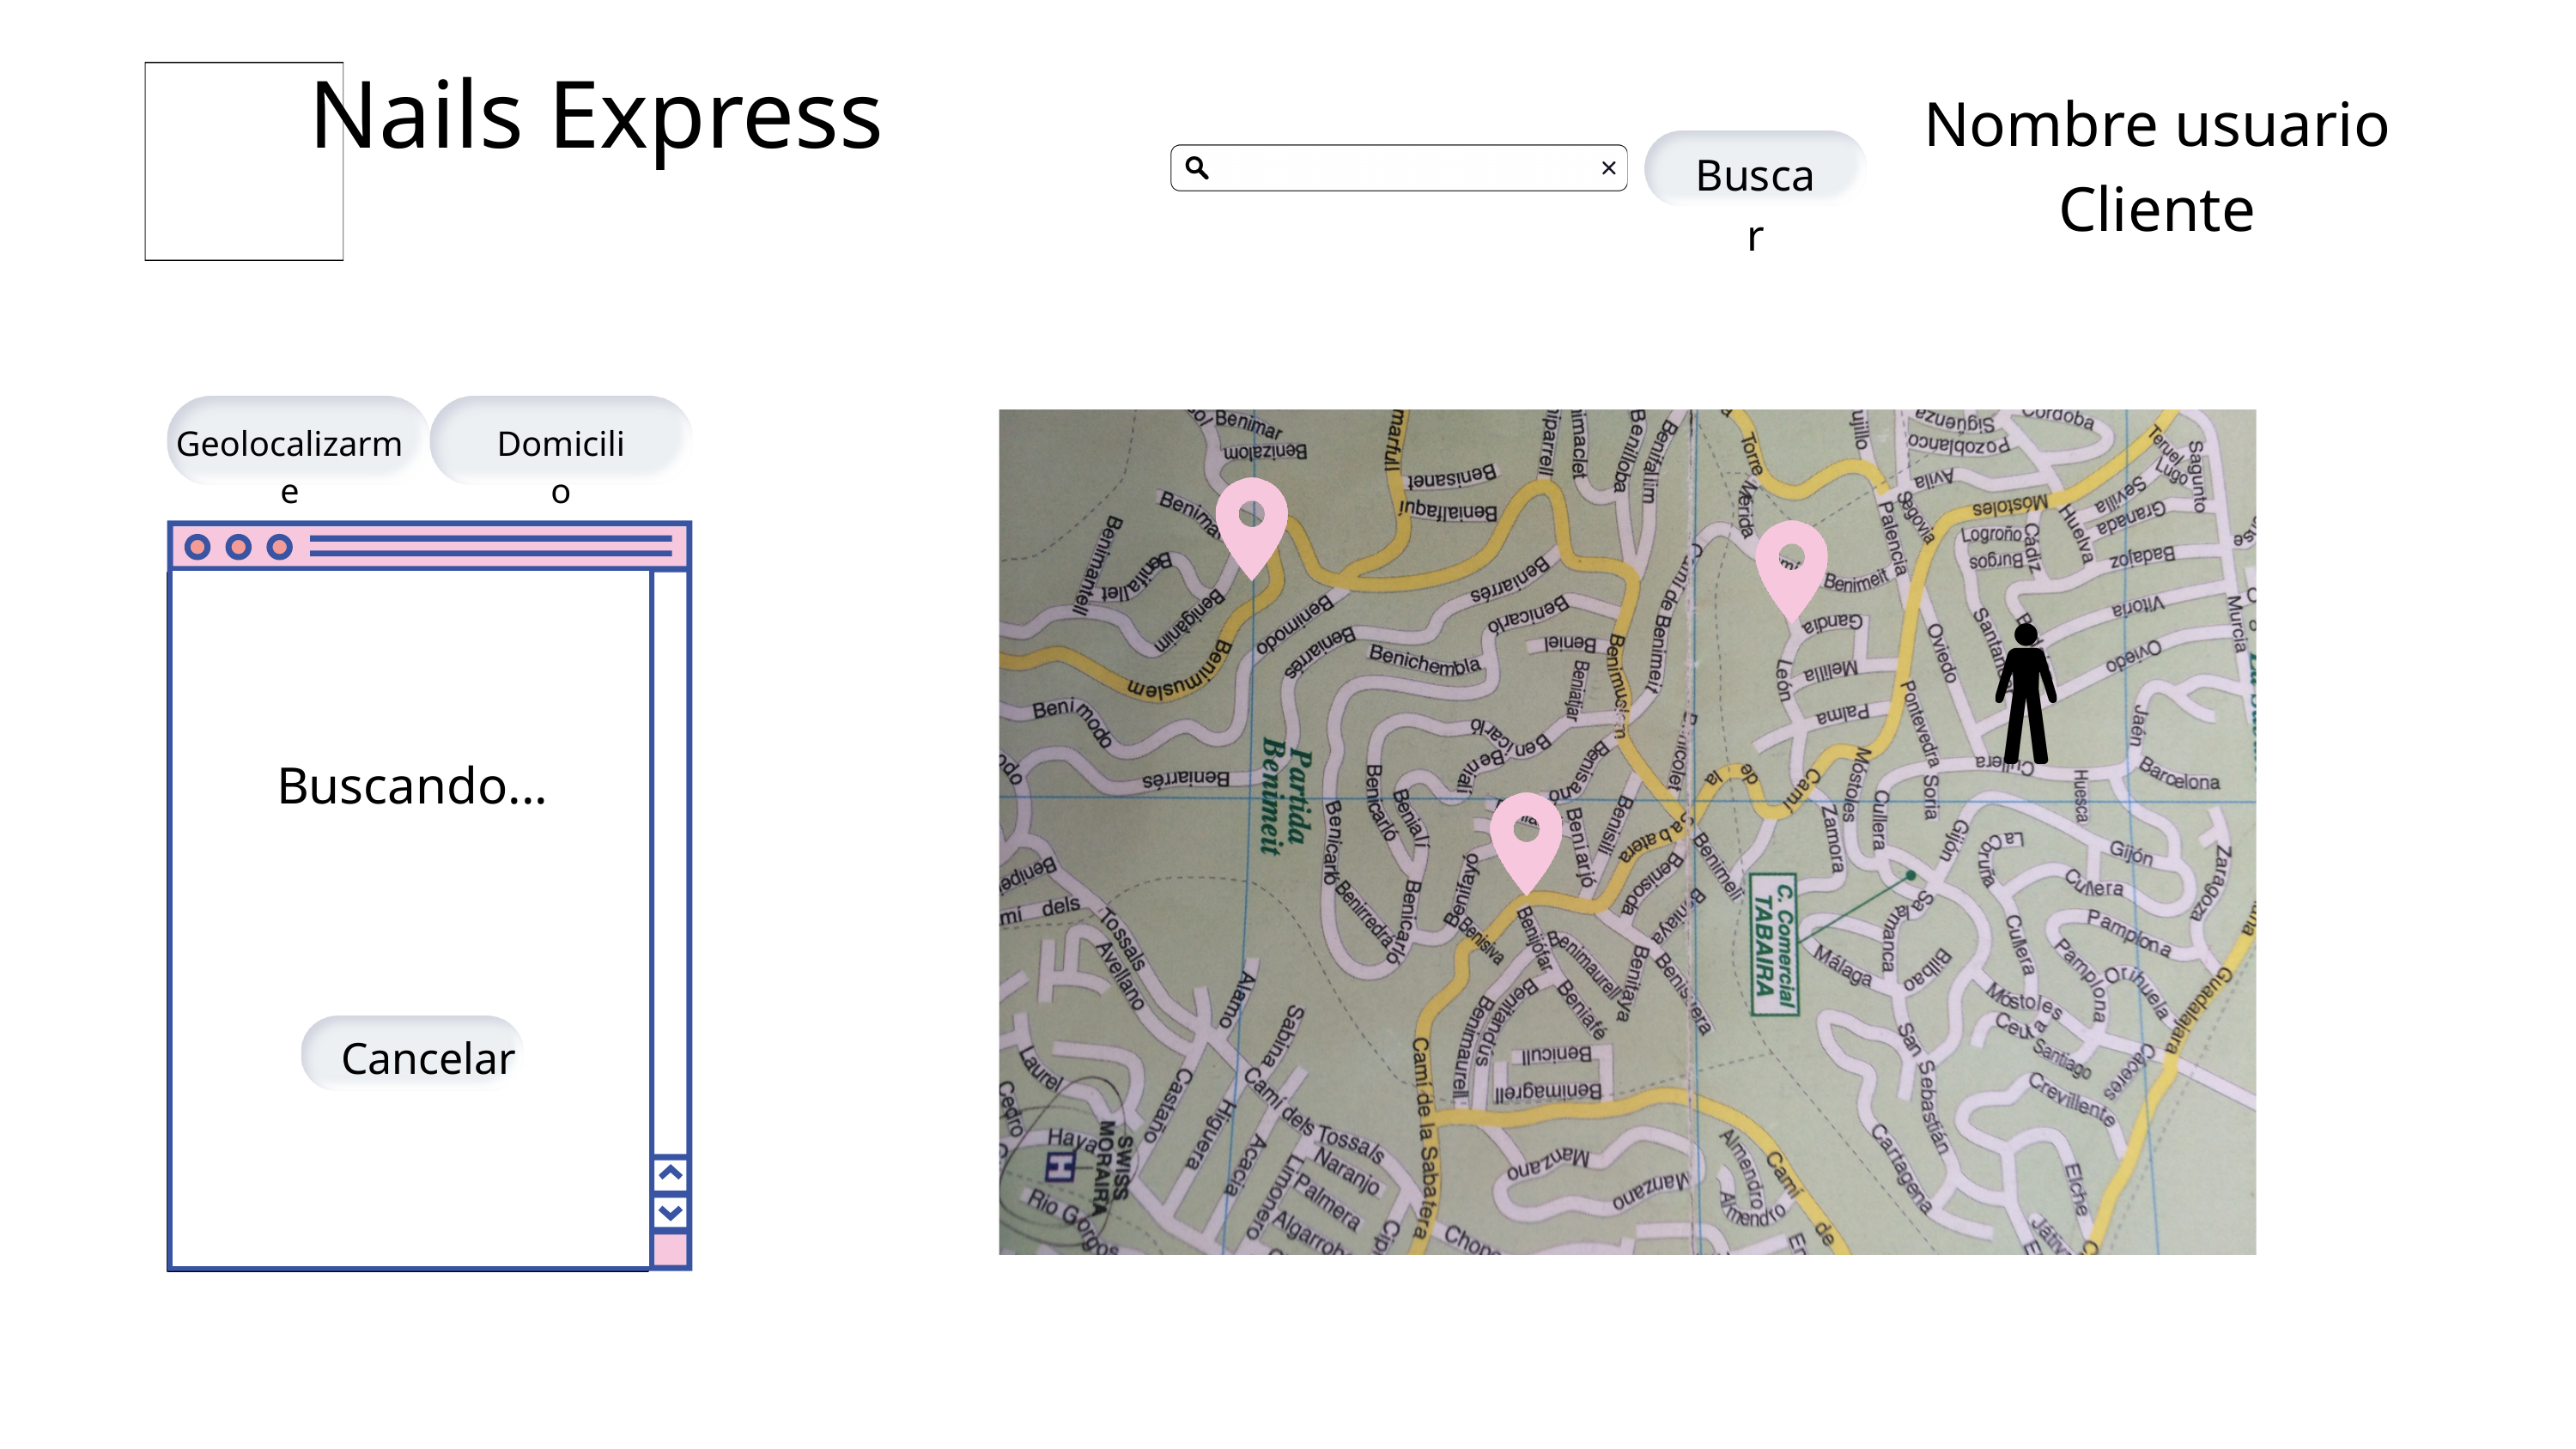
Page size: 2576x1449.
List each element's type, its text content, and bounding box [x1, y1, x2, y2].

text_box Nails Express [289, 36, 903, 167]
text_box [999, 409, 2257, 1255]
text_box [1755, 520, 1828, 624]
text_box Nombre usuario Cliente [1883, 73, 2432, 244]
text_box [144, 62, 344, 261]
text_box Domicilio [487, 415, 635, 511]
text_box [1215, 477, 1289, 581]
text_box [1644, 130, 1867, 206]
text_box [167, 520, 693, 1271]
text_box [167, 396, 429, 486]
text_box [1490, 792, 1563, 896]
text_box [429, 396, 693, 486]
text_box [1170, 144, 1628, 191]
text_box Geolocalizarme [167, 415, 413, 511]
text_box Buscar [1686, 139, 1824, 260]
text_box [1995, 623, 2057, 764]
